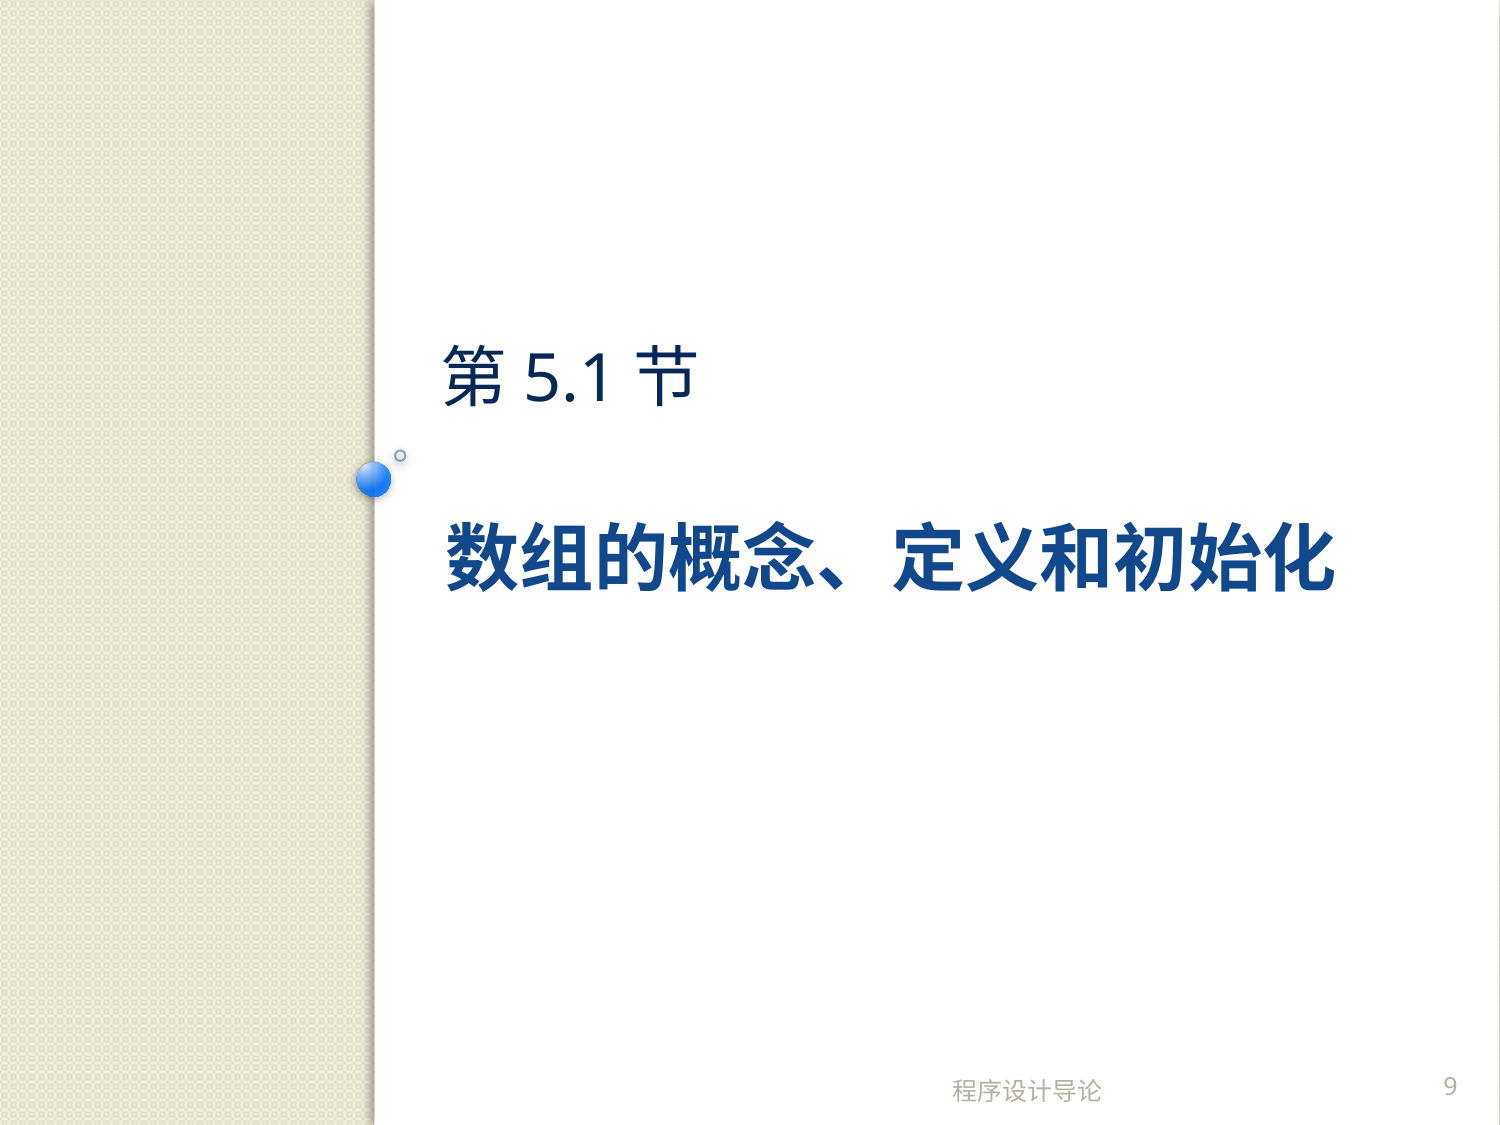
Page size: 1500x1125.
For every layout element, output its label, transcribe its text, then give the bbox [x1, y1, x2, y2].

footer 程序设计导论 [937, 1034, 1413, 1113]
slide_number 9 [1413, 1034, 1488, 1113]
title 数组的概念、定义和初始化 [430, 503, 1481, 666]
list 第5.1节 [422, 174, 1473, 423]
